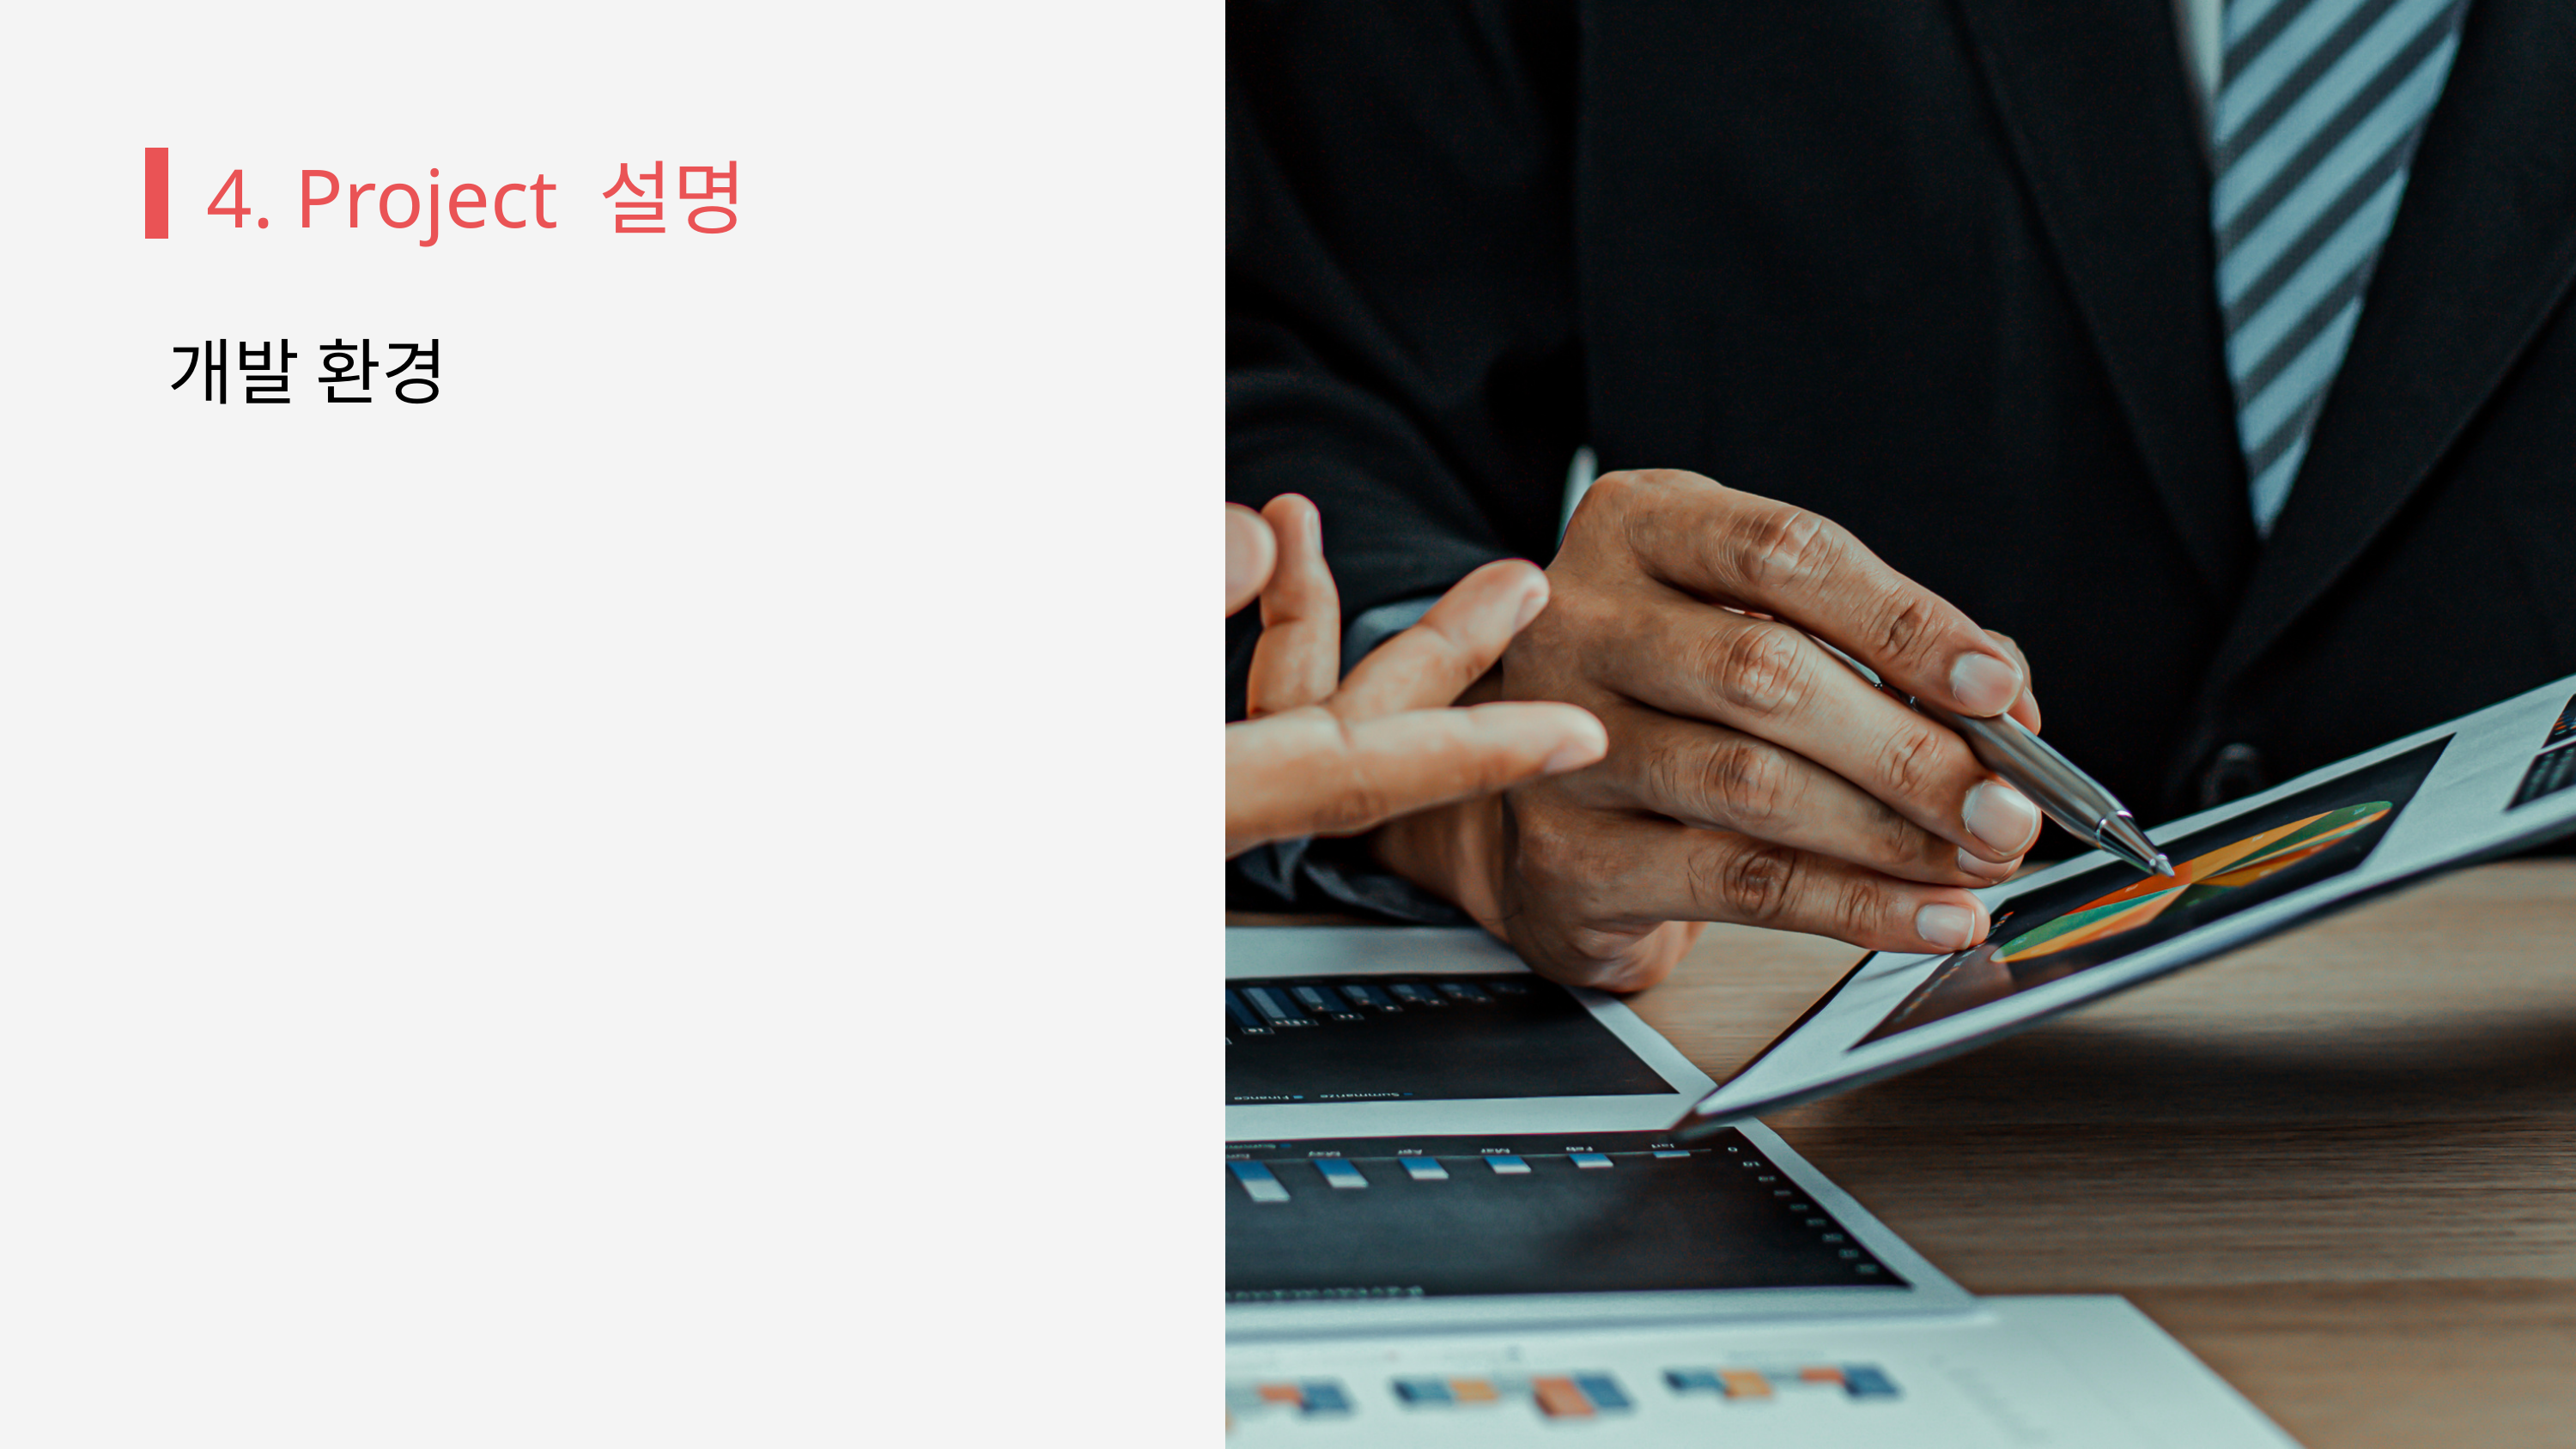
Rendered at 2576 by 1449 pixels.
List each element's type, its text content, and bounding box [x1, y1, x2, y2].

text_box 4. Project 설명 [206, 139, 885, 245]
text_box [144, 147, 168, 239]
text_box 개발 환경 [167, 312, 470, 414]
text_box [1224, 0, 2576, 1449]
